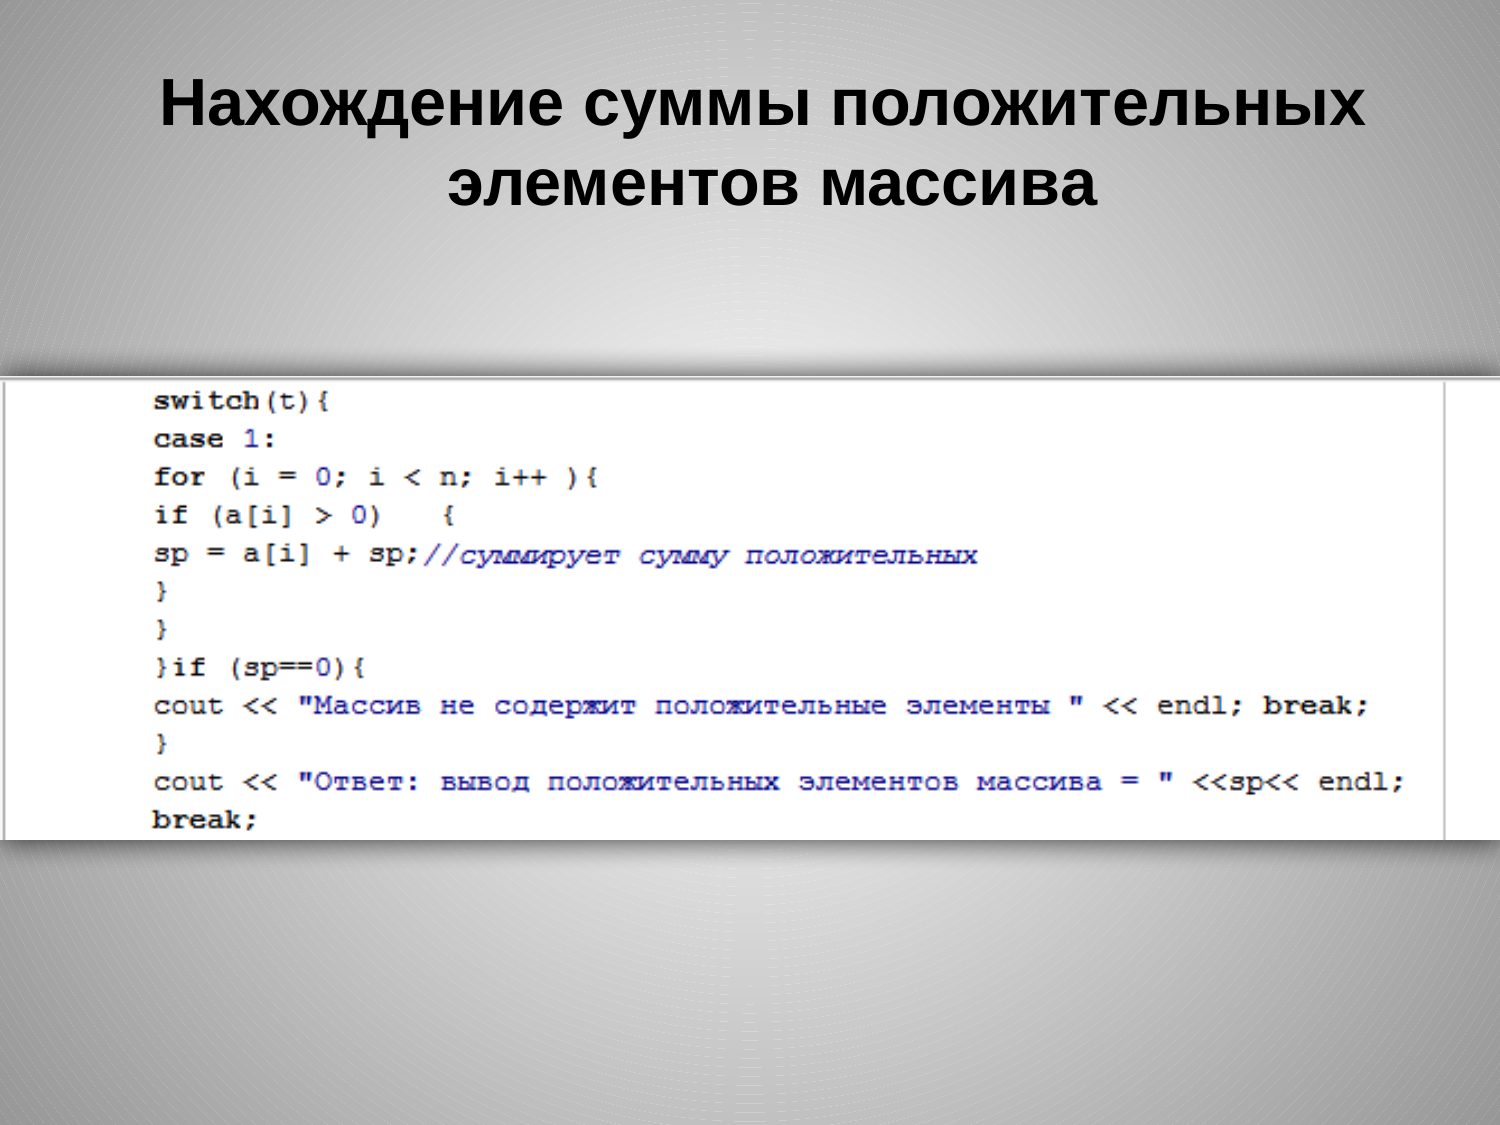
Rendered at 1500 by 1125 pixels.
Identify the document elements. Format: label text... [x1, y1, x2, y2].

picture [0, 375, 1500, 840]
title Нахождение суммы положительных элементов массива [75, 45, 1471, 233]
